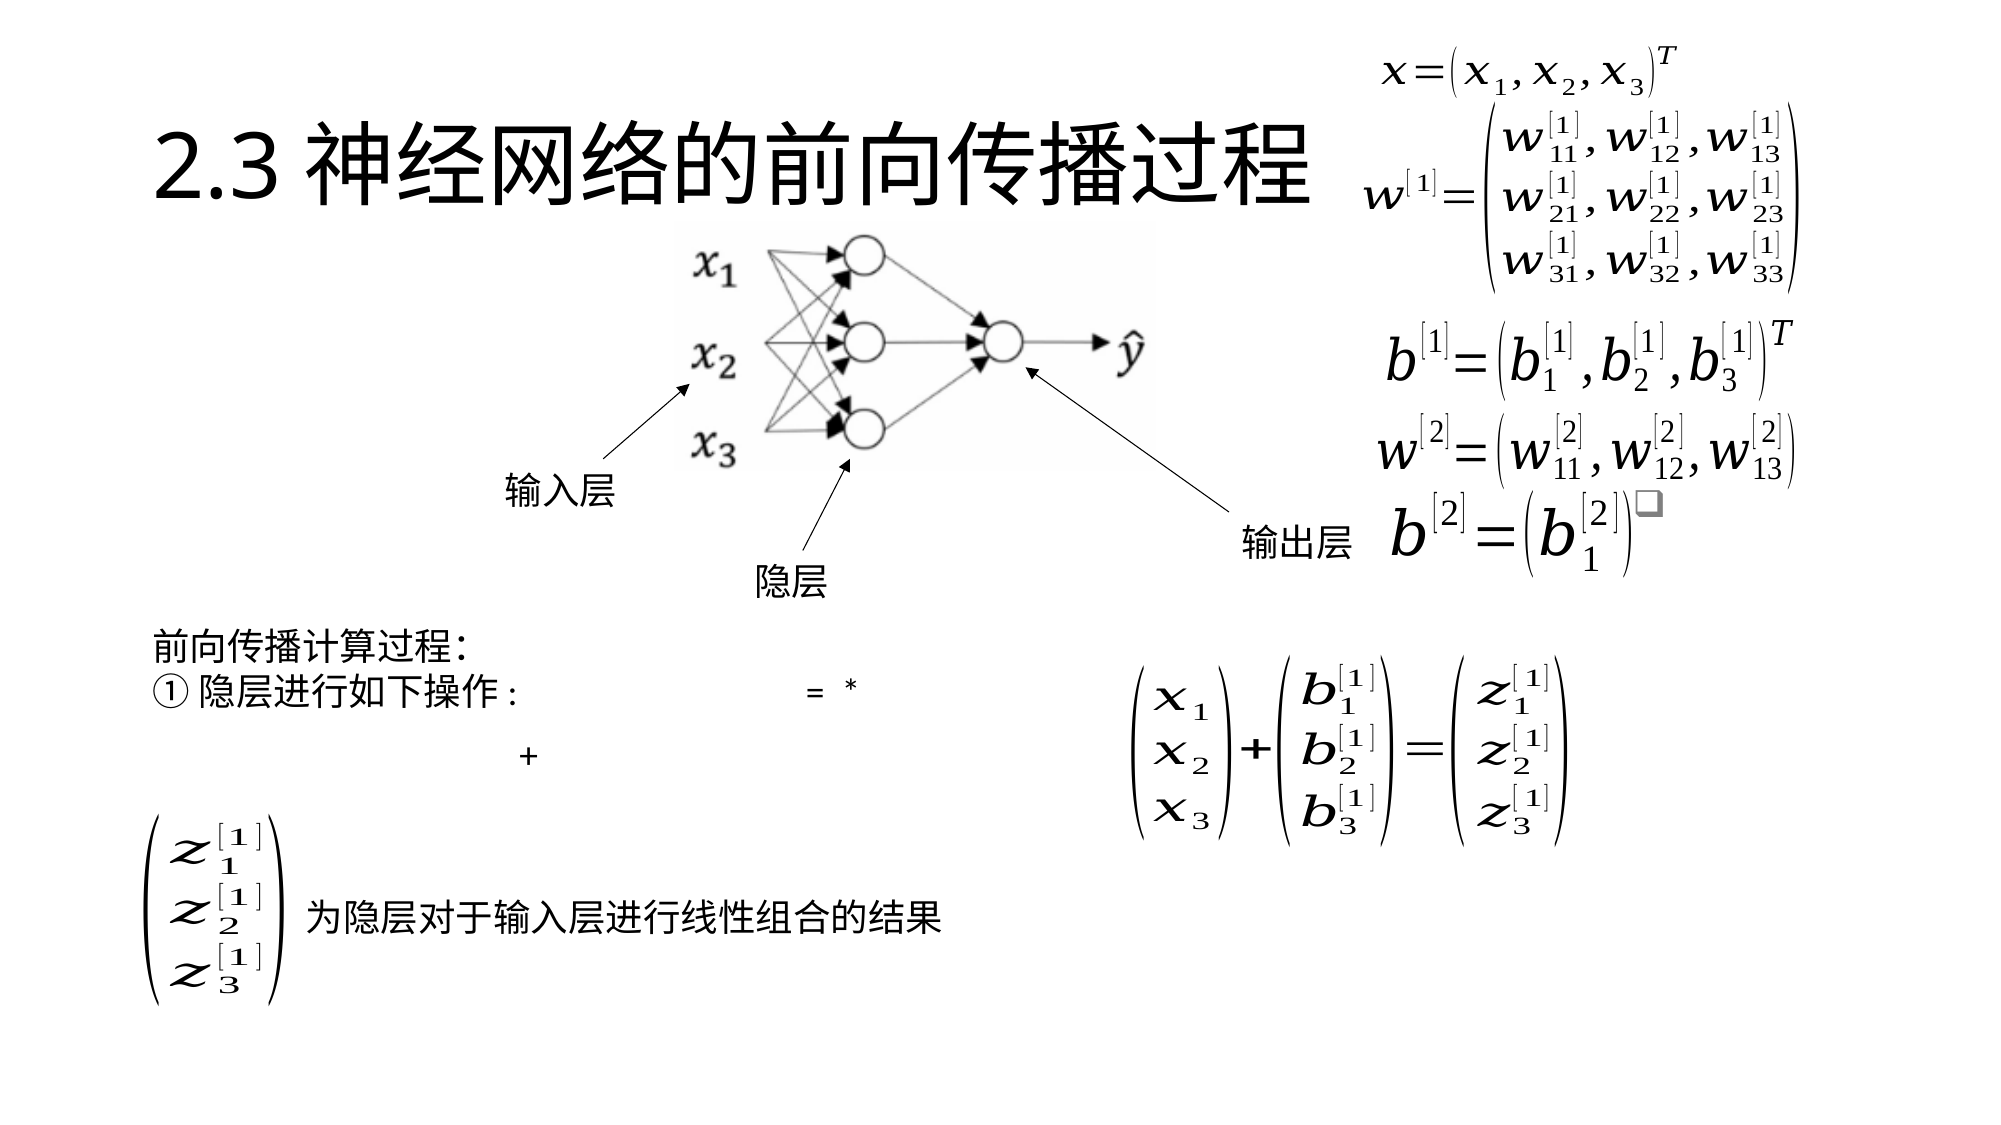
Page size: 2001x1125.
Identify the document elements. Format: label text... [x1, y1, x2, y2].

title 2.3神经网络的前向传播过程 [137, 59, 1863, 278]
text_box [489, 221, 1448, 603]
text_box 为隐层对于输入层进行线性组合的结果 [291, 886, 988, 947]
